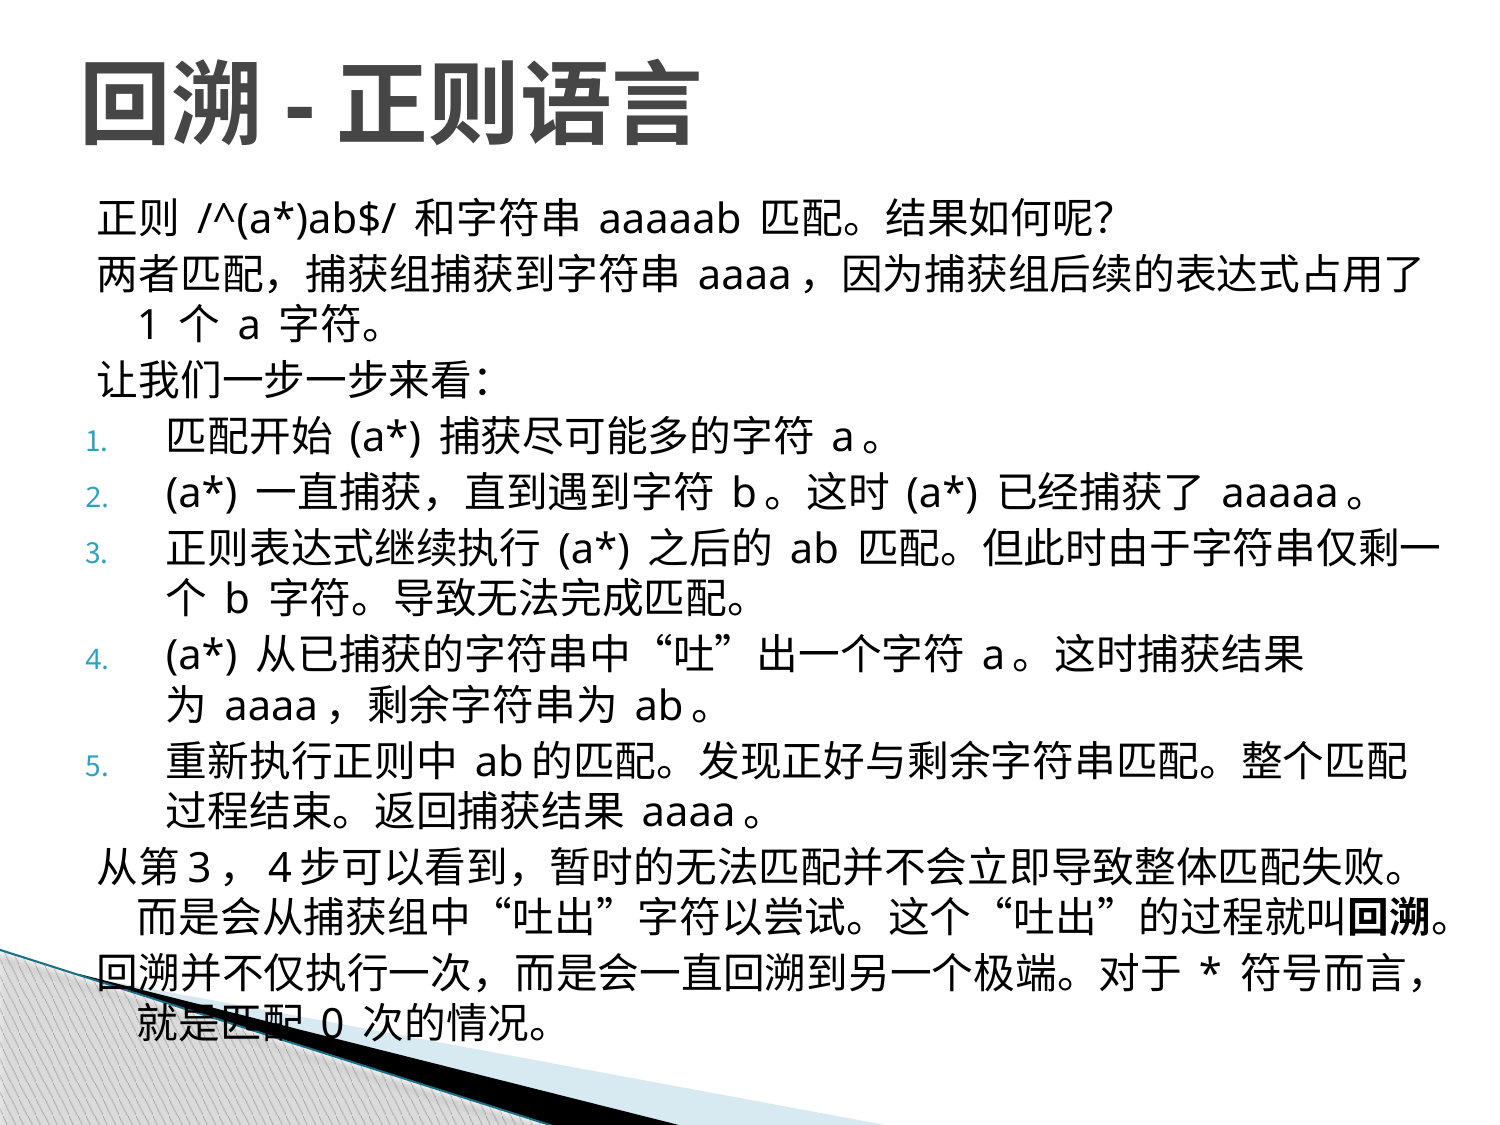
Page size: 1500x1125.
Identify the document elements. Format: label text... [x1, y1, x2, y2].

title 回溯-正则语言 [64, 19, 1290, 183]
list 正则 /^(a*)ab$/ 和字符串 aaaaab 匹配。结果如何呢？ 两者匹配，捕获组捕获到字符串 aaaa，因为捕获组后续的表达式占用了 1 个 a 字符。 让我们一步一步来看： 匹配开始 (a*) 捕获尽可能多的字符 a。 (a*) 一直捕获，直到遇到字符 b。这时 (a*) 已经捕获了 aaaaa。 正则表达式继续执行 (a*) 之后的 ab 匹配。但此时由于字符串仅剩一个 b 字符。导致无法完成匹配。 (a*) 从已捕获的字符串中“吐”出一个字符 a。这时捕获结果为 aaaa，剩余字符串为 ab。 重新执行正则中 ab的匹配。发现正好与剩余字符串匹配。整个匹配过程结束。返回捕获结果 aaaa。 从第3，4步可以看到，暂时的无法匹配并不会立即导致整体匹配失败。而是会从捕获组中“吐出”字符以尝试。这个“吐出”的过程就叫回溯。 回溯并不仅执行一次，而是会一直回溯到另一个极端。对于 * 符号而言，就是匹配 0 次的情况。 [64, 184, 1459, 1067]
